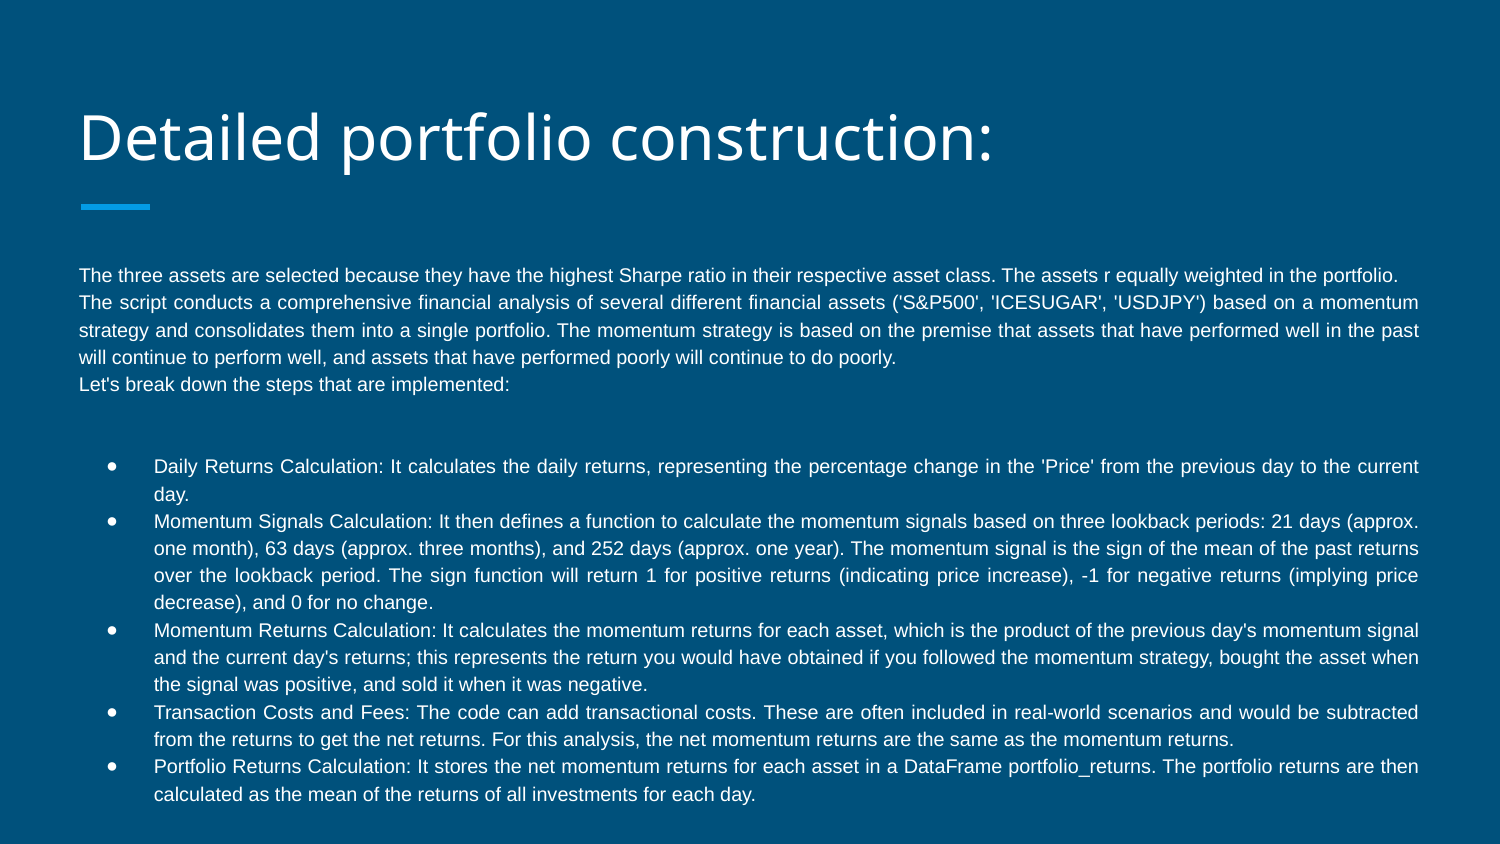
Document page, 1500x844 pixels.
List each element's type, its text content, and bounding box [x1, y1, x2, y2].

list The three assets are selected because they have the highest Sharpe ratio in their respective asset class. The assets r equally weighted in the portfolio. The script conducts a comprehensive financial analysis of several different financial assets ('S&P500', 'ICESUGAR', 'USDJPY') based on a momentum strategy and consolidates them into a single portfolio. The momentum strategy is based on the premise that assets that have performed well in the past will continue to perform well, and assets that have performed poorly will continue to do poorly. Let's break down the steps that are implemented: Daily Returns Calculation: It calculates the daily returns, representing the percentage change in the 'Price' from the previous day to the current day. Momentum Signals Calculation: It then defines a function to calculate the momentum signals based on three lookback periods: 21 days (approx. one month), 63 days (approx. three months), and 252 days (approx. one year). The momentum signal is the sign of the mean of the past returns over the lookback period. The sign function will return 1 for positive returns (indicating price increase), -1 for negative returns (implying price decrease), and 0 for no change. Momentum Returns Calculation: It calculates the momentum returns for each asset, which is the product of the previous day's momentum signal and the current day's returns; this represents the return you would have obtained if you followed the momentum strategy, bought the asset when the signal was positive, and sold it when it was negative. Transaction Costs and Fees: The code can add transactional costs. These are often included in real-world scenarios and would be subtracted from the returns to get the net returns. For this analysis, the net momentum returns are the same as the momentum returns. Portfolio Returns Calculation: It stores the net momentum returns for each asset in a DataFrame portfolio_returns. The portfolio returns are then calculated as the mean of the returns of all investments for each day. [63, 244, 1437, 804]
title Detailed portfolio construction: [63, 75, 1437, 188]
